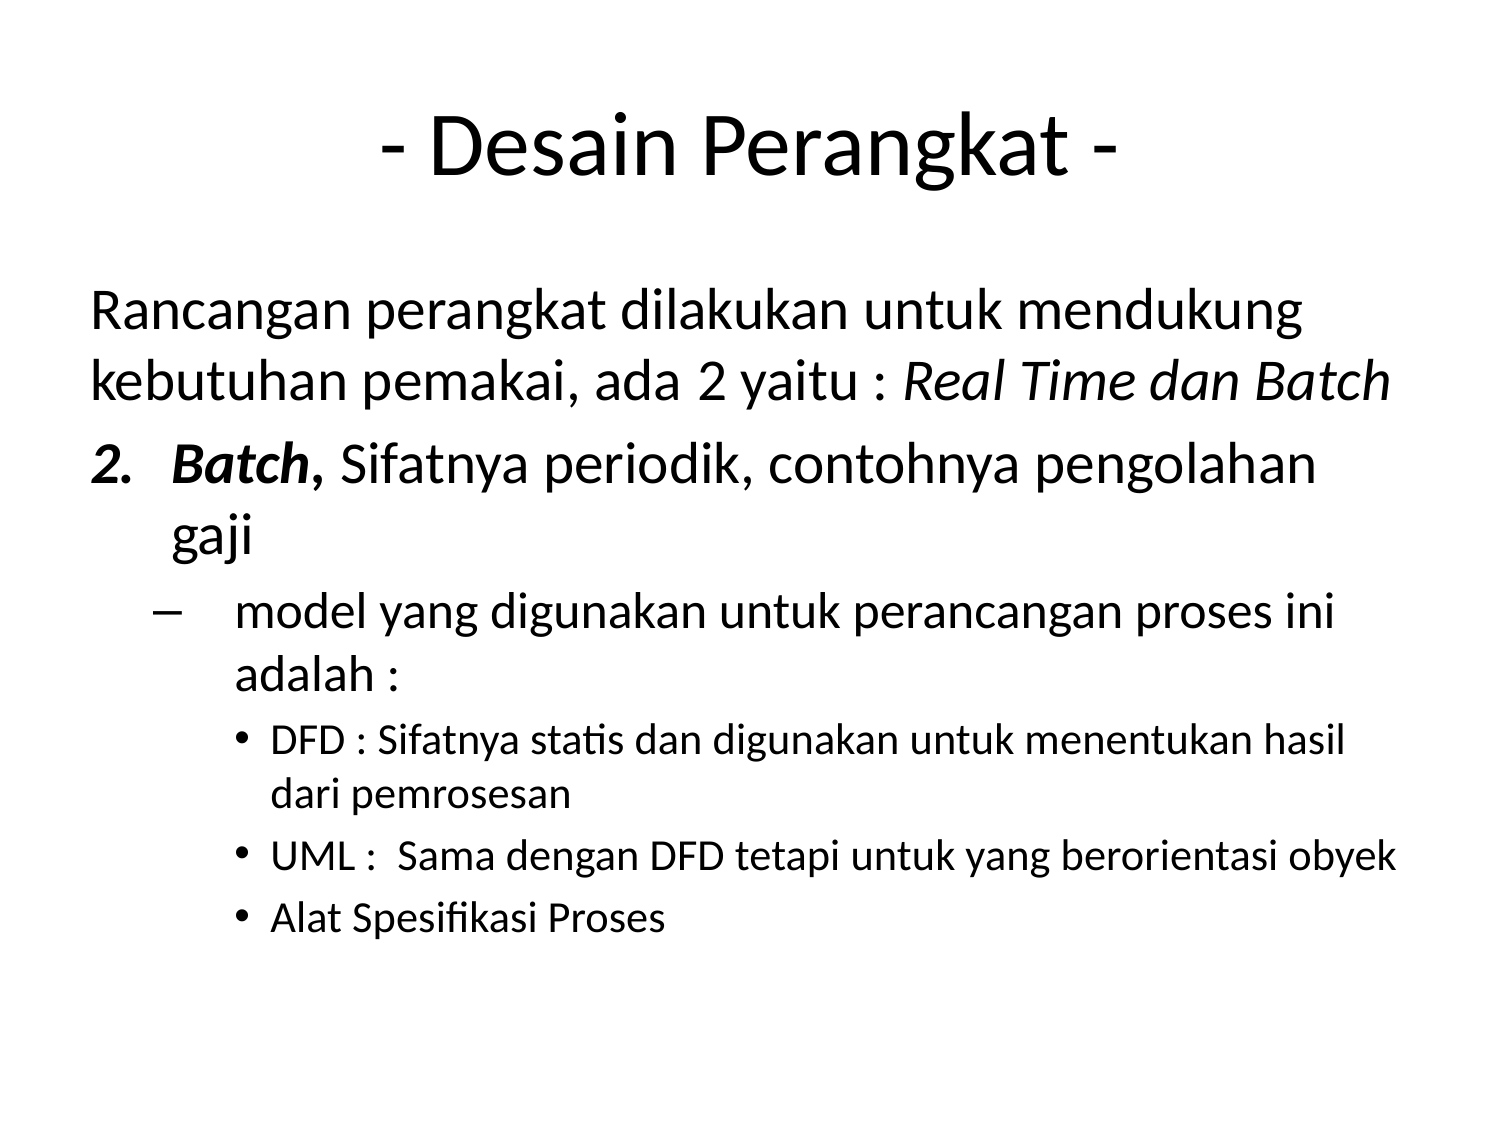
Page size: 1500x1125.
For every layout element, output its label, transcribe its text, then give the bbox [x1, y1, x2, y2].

list Rancangan perangkat dilakukan untuk mendukung kebutuhan pemakai, ada 2 yaitu : Real Time dan Batch Batch, Sifatnya periodik, contohnya pengolahan gaji model yang digunakan untuk perancangan proses ini adalah : DFD : Sifatnya statis dan digunakan untuk menentukan hasil dari pemrosesan UML : Sama dengan DFD tetapi untuk yang berorientasi obyek Alat Spesifikasi Proses [75, 262, 1425, 1005]
title - Desain Perangkat - [75, 45, 1425, 233]
